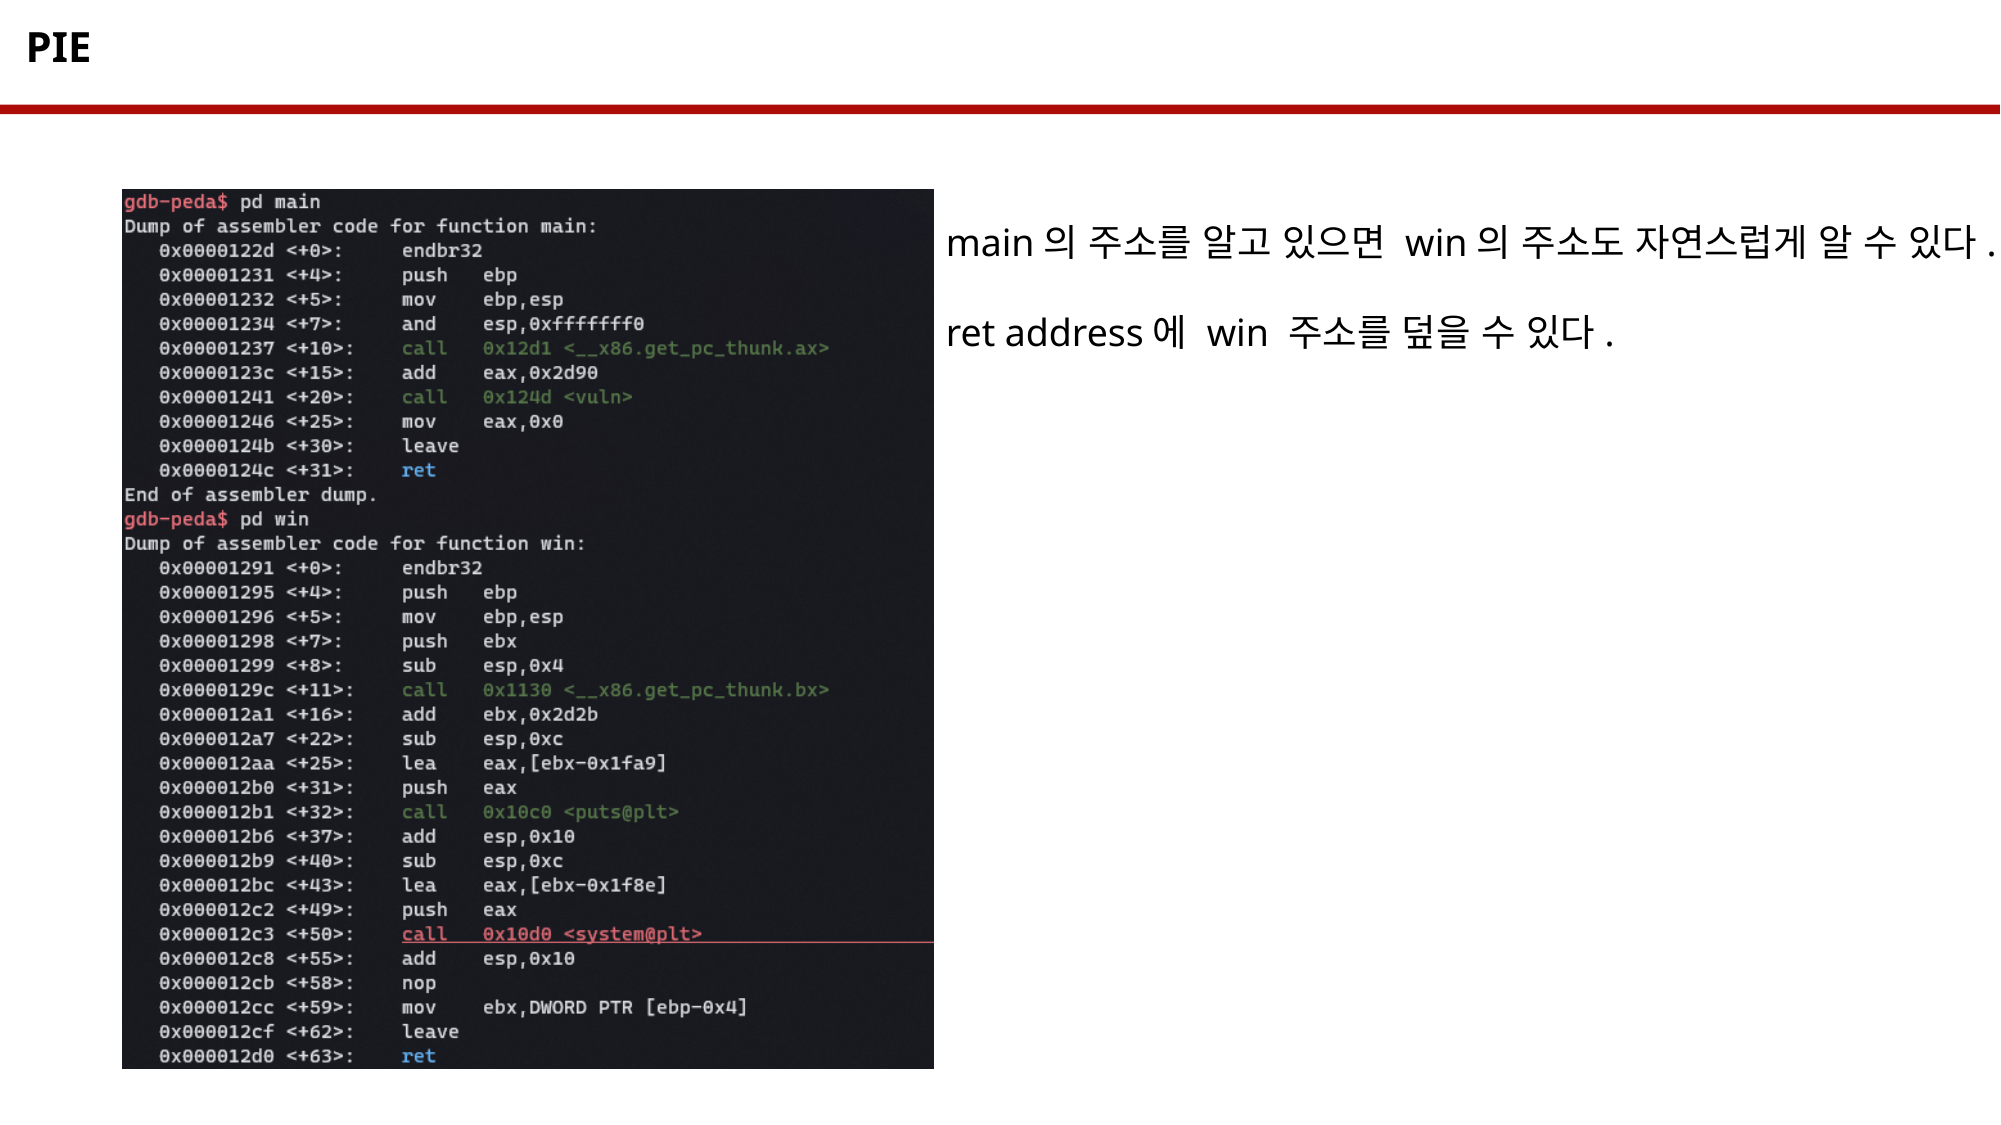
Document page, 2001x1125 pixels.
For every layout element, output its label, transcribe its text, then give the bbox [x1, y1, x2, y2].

text_box main의 주소를 알고 있으면 win의 주소도 자연스럽게 알 수 있다. ret address에 win 주소를 덮을 수 있다. [934, 211, 2000, 361]
text_box PIE [10, 13, 335, 79]
picture [122, 189, 934, 1069]
text_box [0, 104, 2000, 115]
